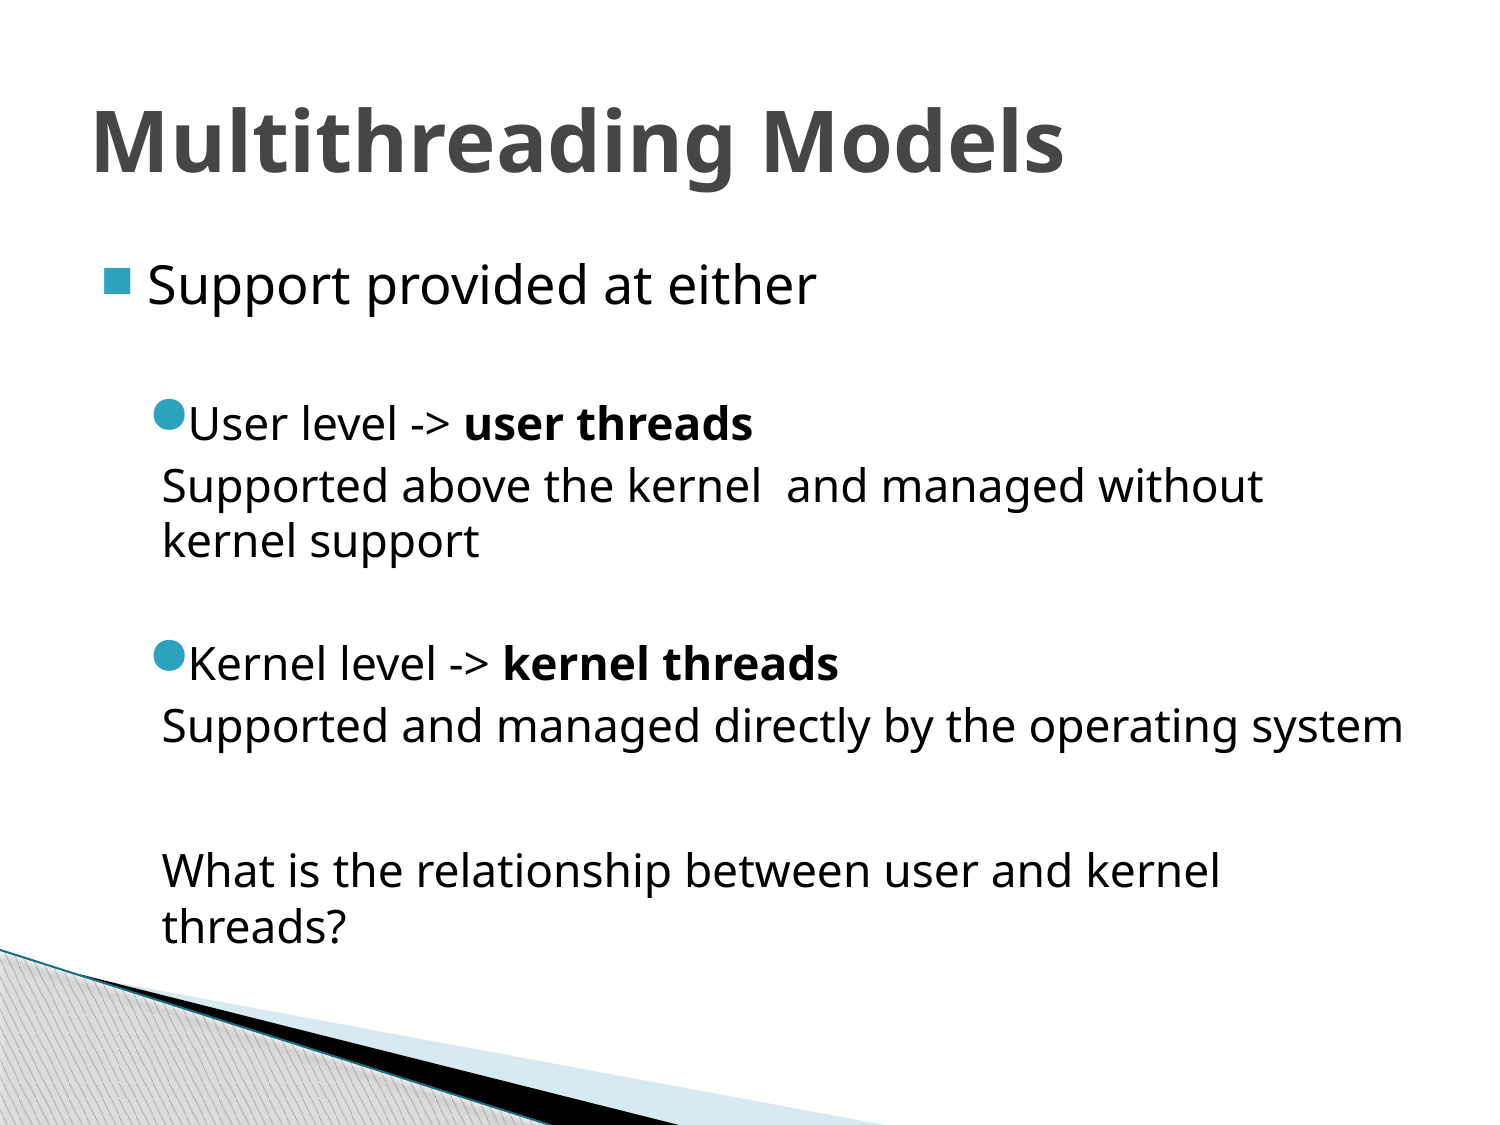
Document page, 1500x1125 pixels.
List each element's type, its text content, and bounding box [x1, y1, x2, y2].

list Support provided at either User level -> user threads Supported above the kernel and managed without kernel support Kernel level -> kernel threads Supported and managed directly by the operating system What is the relationship between user and kernel threads? [75, 243, 1425, 986]
title Multithreading Models [75, 45, 1425, 233]
